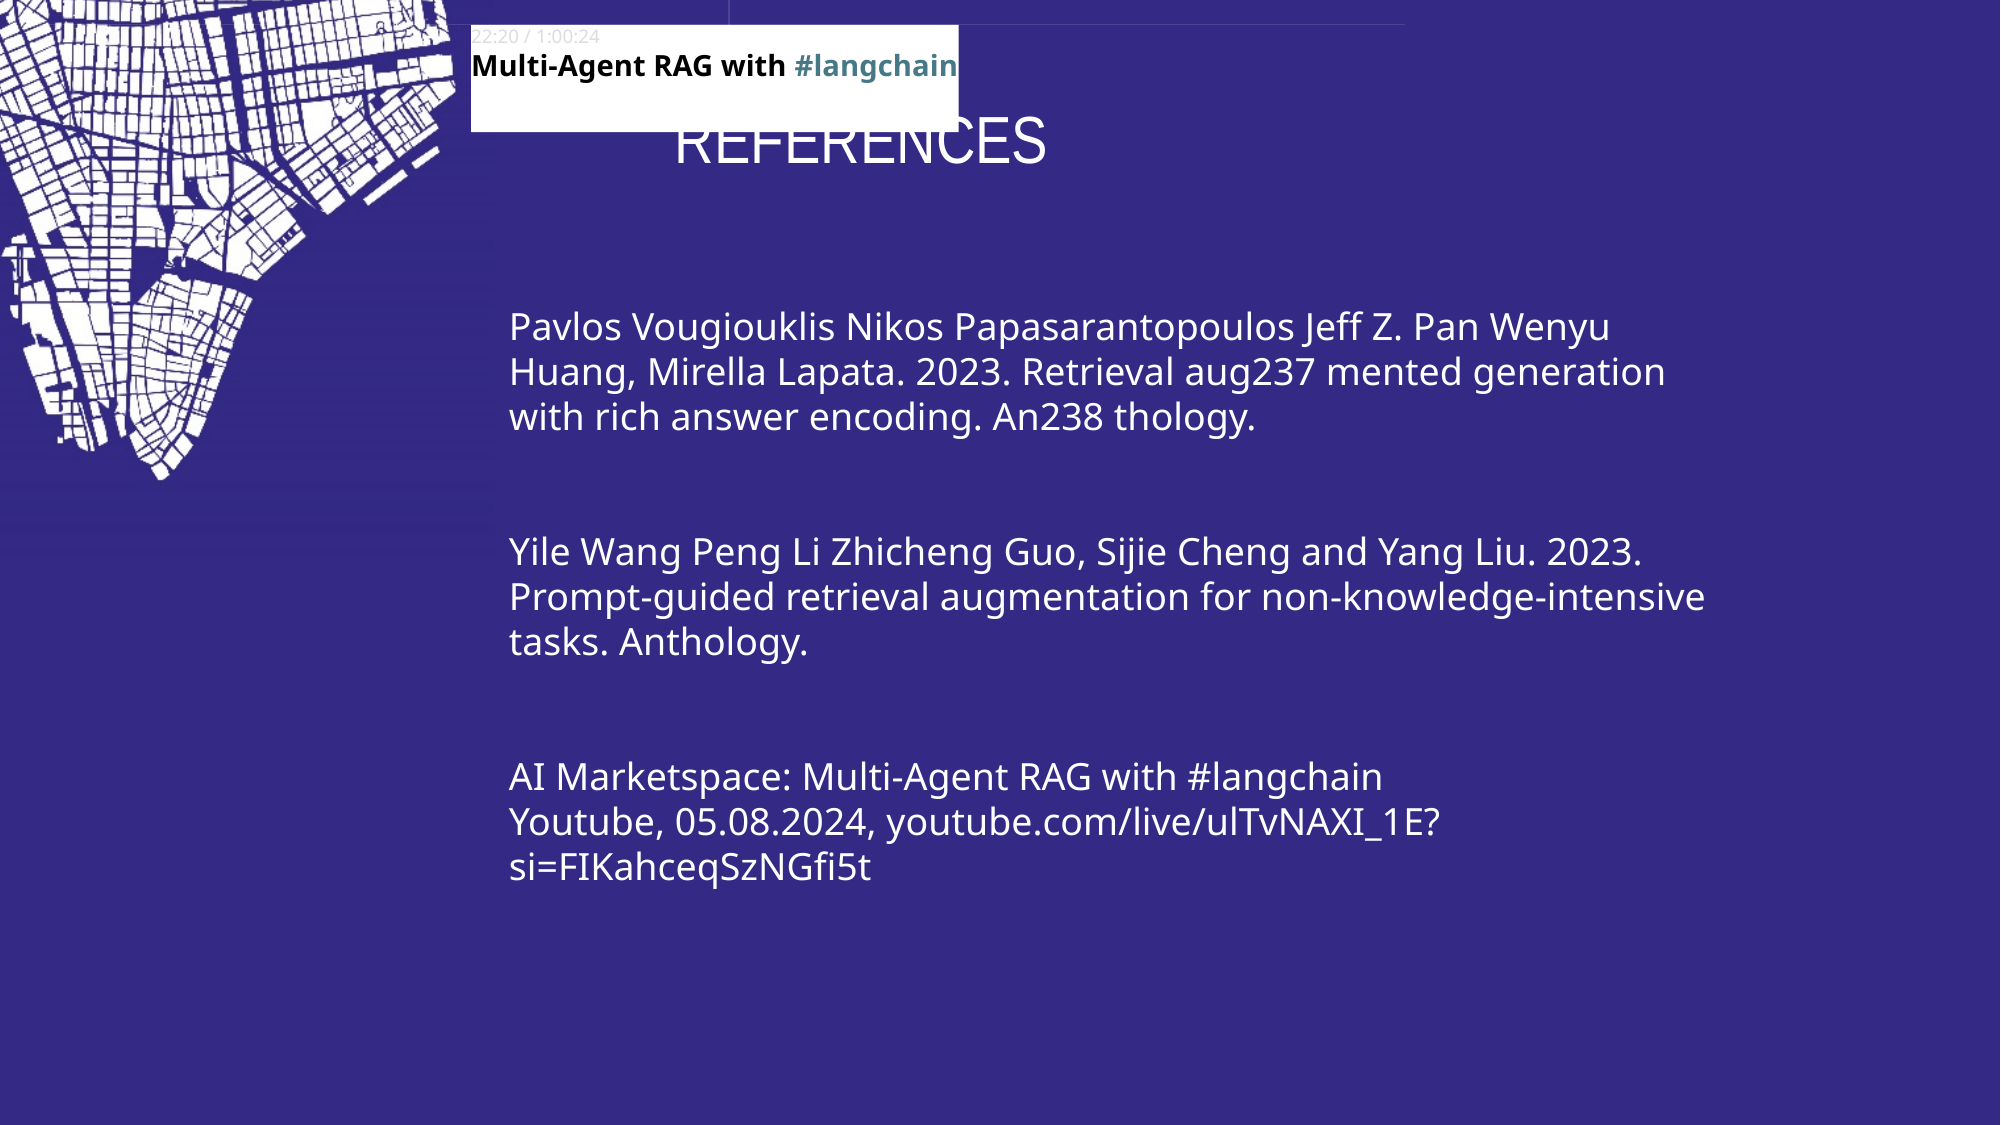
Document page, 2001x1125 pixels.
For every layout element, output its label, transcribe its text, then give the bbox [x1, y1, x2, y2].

picture [0, 0, 495, 563]
text_box Pavlos Vougiouklis Nikos Papasarantopoulos Jeff Z. Pan Wenyu Huang, Mirella Lapata. 2023. Retrieval aug237 mented generation with rich answer encoding. An238 thology. Yile Wang Peng Li Zhicheng Guo, Sijie Cheng and Yang Liu. 2023. Prompt-guided retrieval augmentation for non-knowledge-intensive tasks. Anthology. AI Marketspace: Multi-Agent RAG with #langchain Youtube, 05.08.2024, youtube.com/live/ulTvNAXI_1E?si=FIKahceqSzNGfi5t [494, 295, 1758, 941]
text_box References [659, 89, 1814, 185]
text_box [314, 248, 1863, 1015]
text_box 22:20 / 1:00:24 Multi-Agent RAG with #langchain [495, 24, 959, 133]
